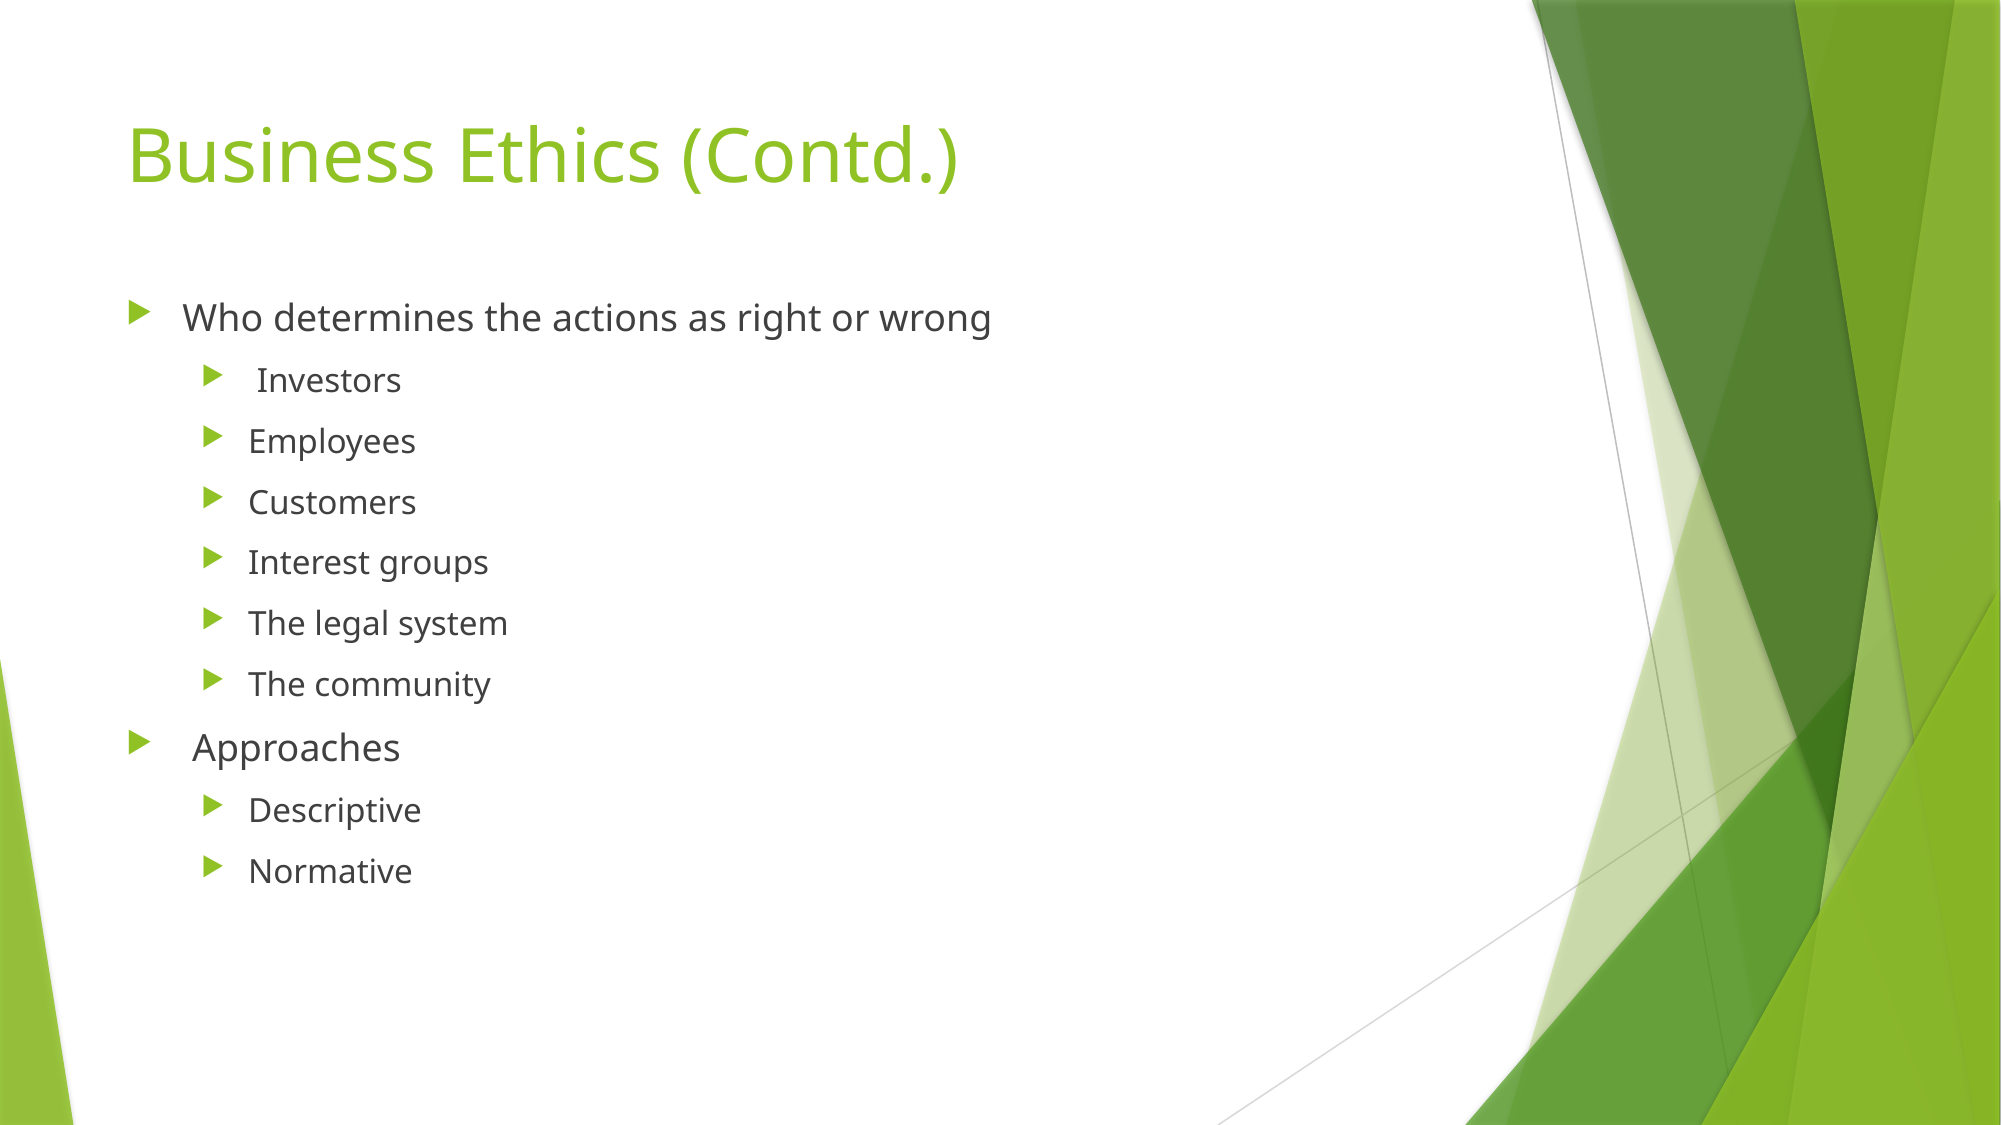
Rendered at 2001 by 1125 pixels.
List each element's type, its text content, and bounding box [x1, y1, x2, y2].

title Business Ethics (Contd.) [111, 99, 1522, 286]
list Who determines the actions as right or wrong Investors Employees Customers Interest groups The legal system The community Approaches Descriptive Normative [111, 286, 1522, 991]
